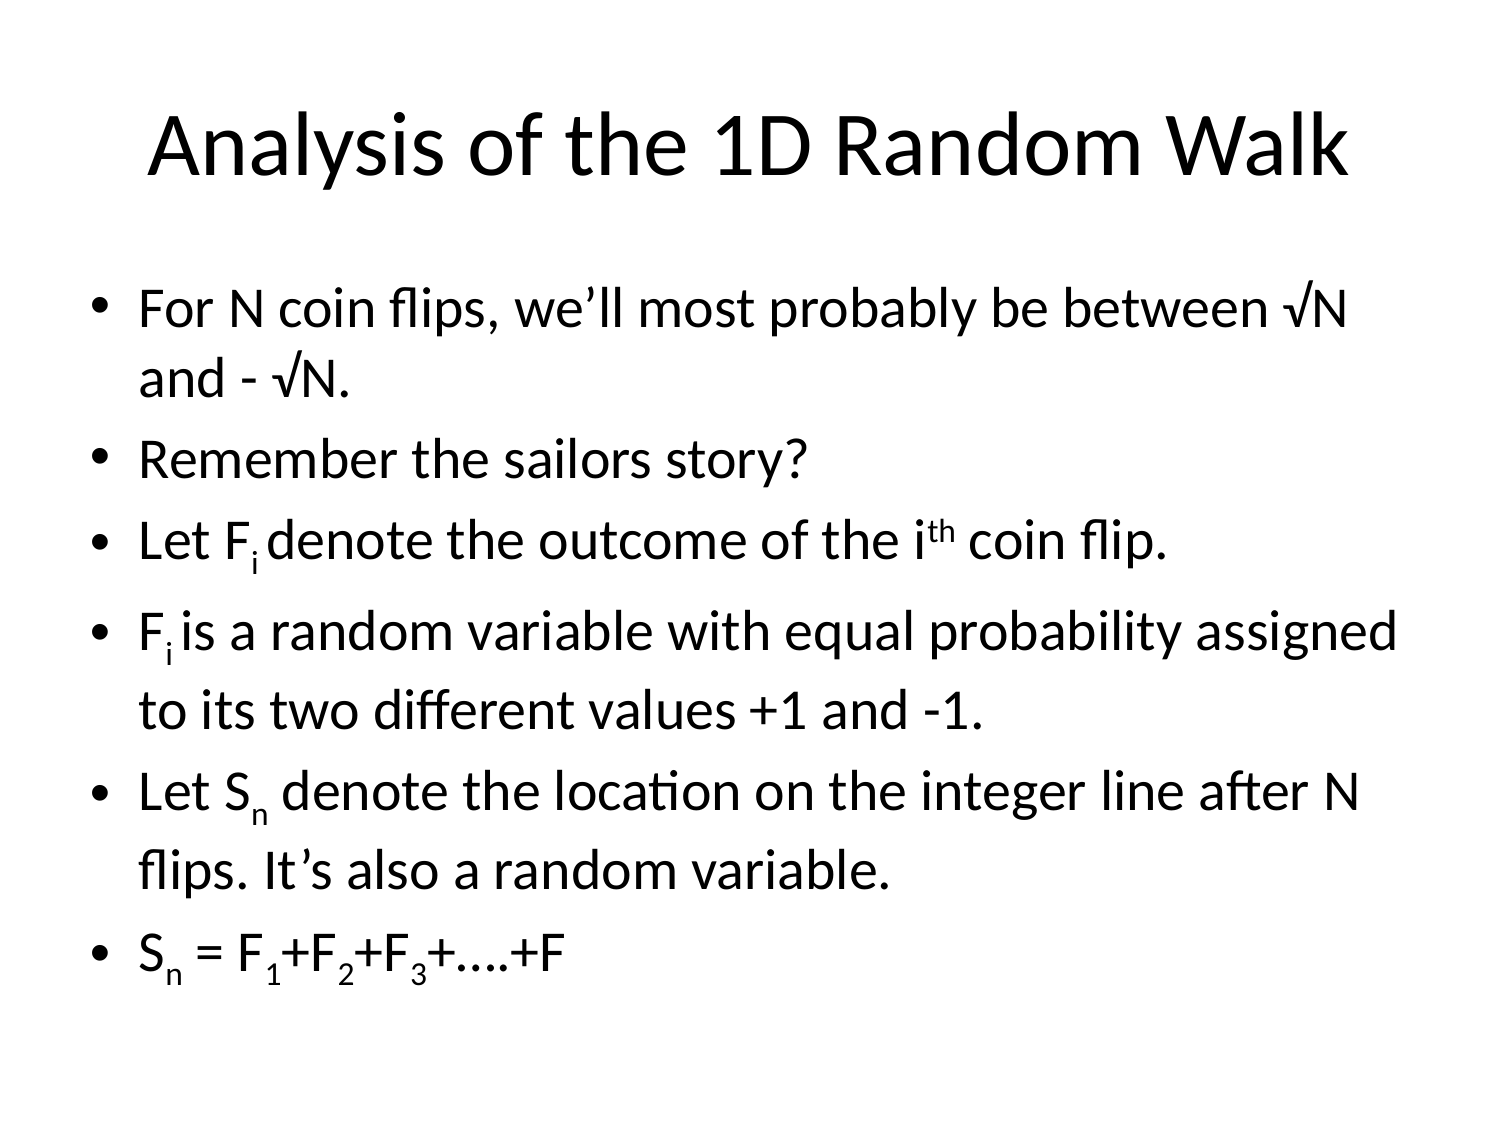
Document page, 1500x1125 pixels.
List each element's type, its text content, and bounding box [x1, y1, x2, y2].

text_box Analysis of the 1D Random Walk [75, 44, 1425, 233]
text_box For N coin flips, we’ll most probably be between √N and - √N. Remember the sailors story? Let Fi denote the outcome of the ith coin flip. Fi is a random variable with equal probability assigned to its two different values +1 and -1. Let Sn denote the location on the integer line after N flips. It’s also a random variable. Sn = F1+F2+F3+….+F [75, 262, 1425, 1005]
